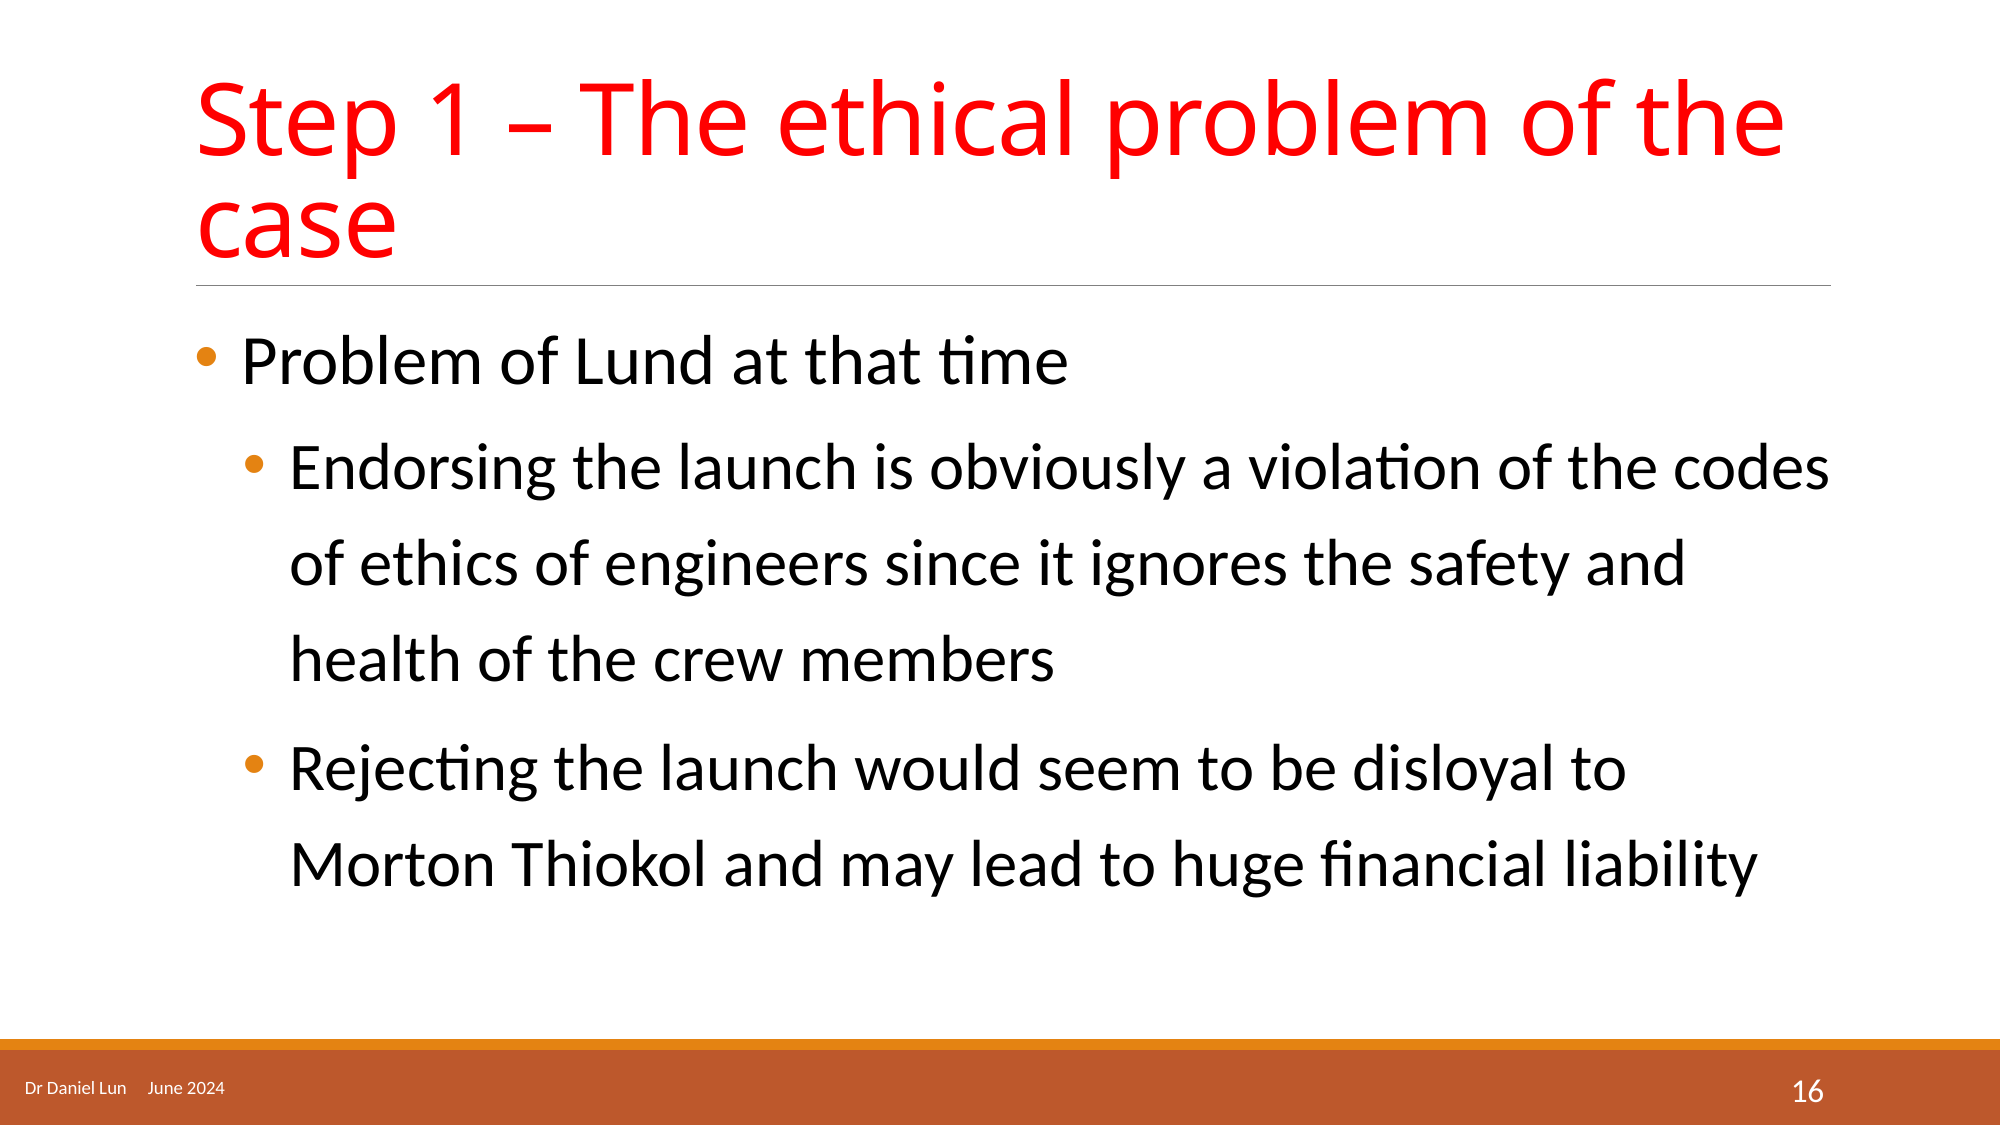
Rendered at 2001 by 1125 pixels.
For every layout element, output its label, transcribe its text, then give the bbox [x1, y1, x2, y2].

title Step 1 – The ethical problem of the case [180, 47, 1830, 285]
list Problem of Lund at that time Endorsing the launch is obviously a violation of the codes of ethics of engineers since it ignores the safety and health of the crew members Rejecting the launch would seem to be disloyal to Morton Thiokol and may lead to huge financial liability [194, 289, 1845, 1050]
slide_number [9, 1056, 416, 1117]
slide_number 16 [1624, 1059, 1840, 1120]
